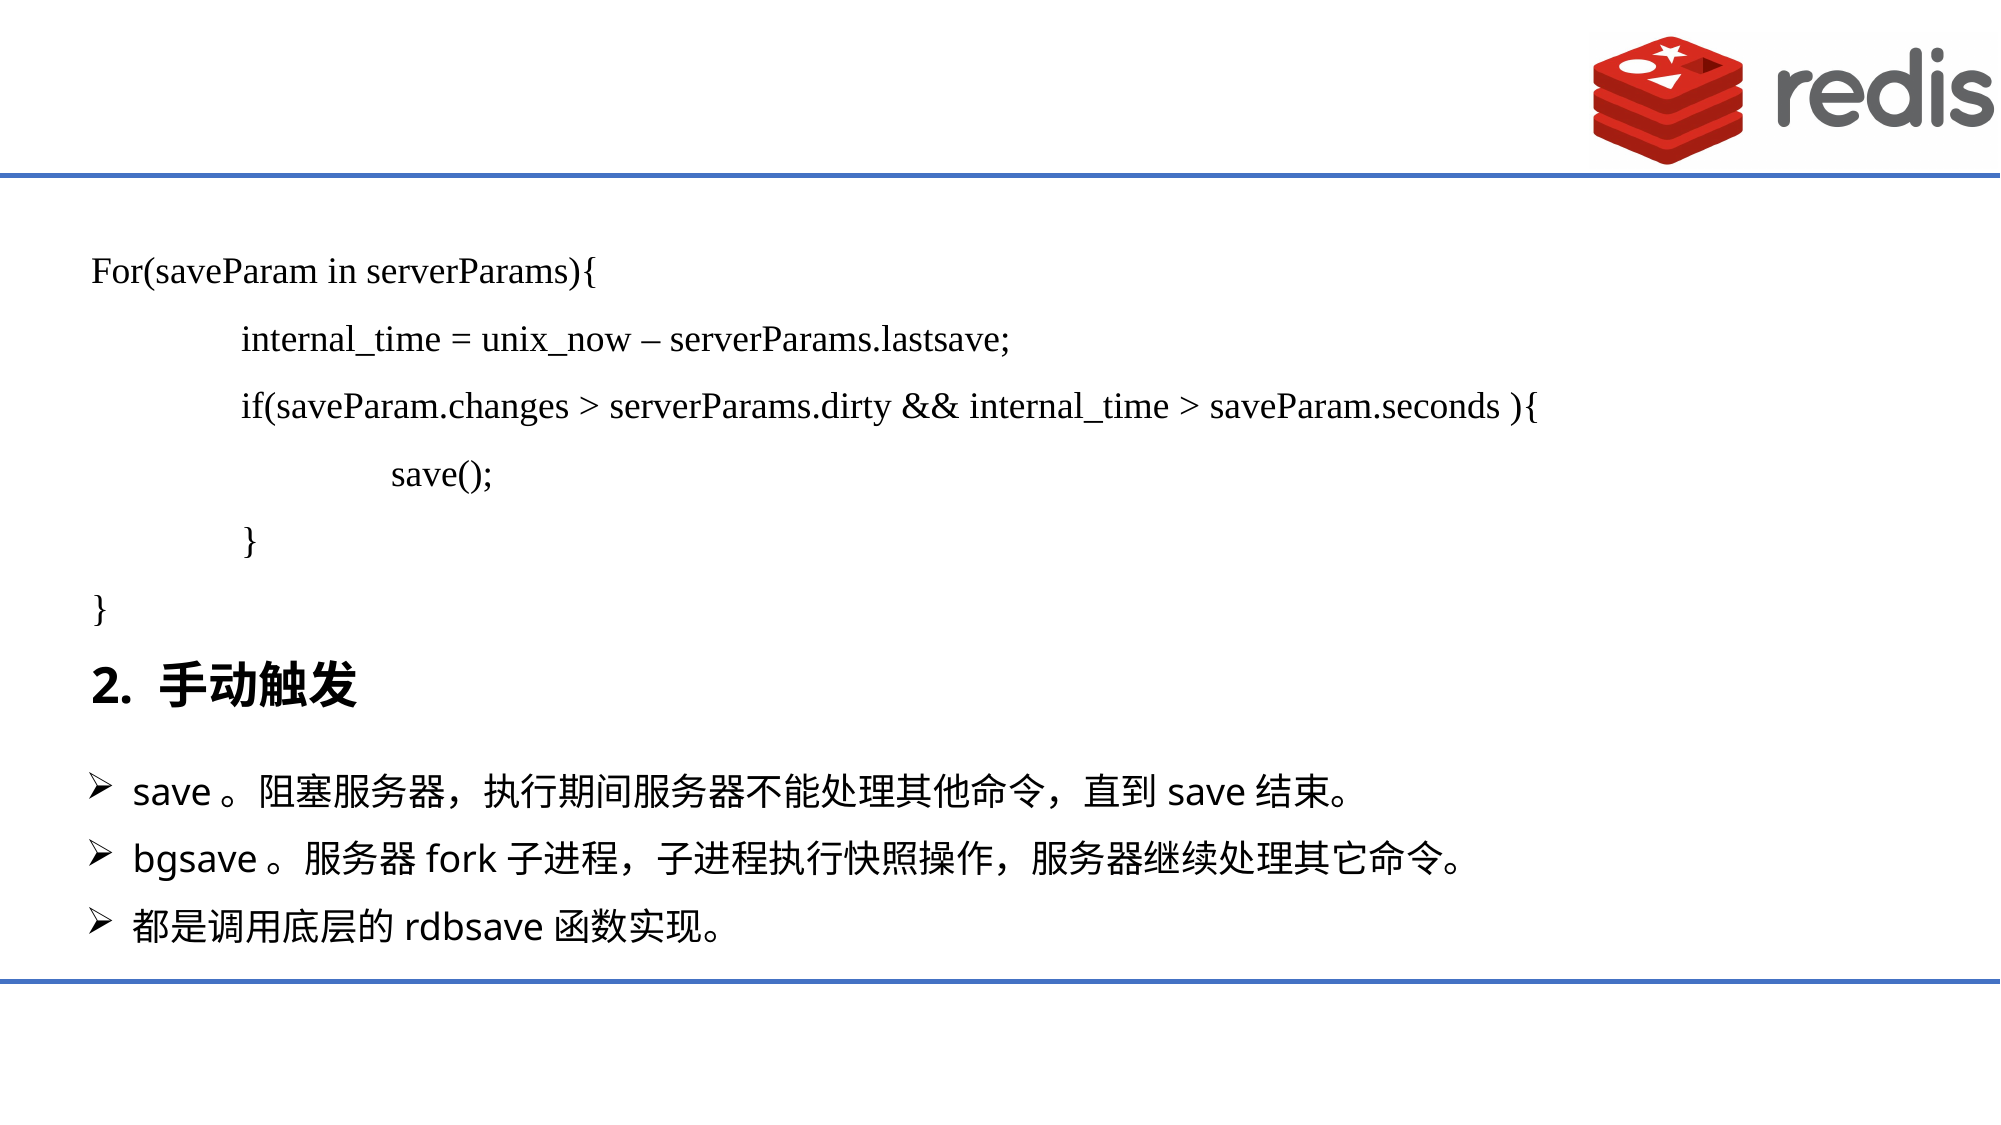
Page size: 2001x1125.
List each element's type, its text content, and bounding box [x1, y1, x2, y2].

text_box save。阻塞服务器，执行期间服务器不能处理其他命令，直到save结束。 bgsave。服务器fork子进程，子进程执行快照操作，服务器继续处理其它命令。 都是调用底层的rdbsave函数实现。 [70, 738, 1496, 956]
text_box 2. 手动触发 [76, 646, 374, 722]
picture [1589, 32, 1998, 169]
text_box For(saveParam in serverParams){ internal_time = unix_now – serverParams.lastsave; if(saveParam.changes > serverParams.dirty && internal_time > saveParam.seconds ){ save(); } } [76, 216, 1826, 636]
